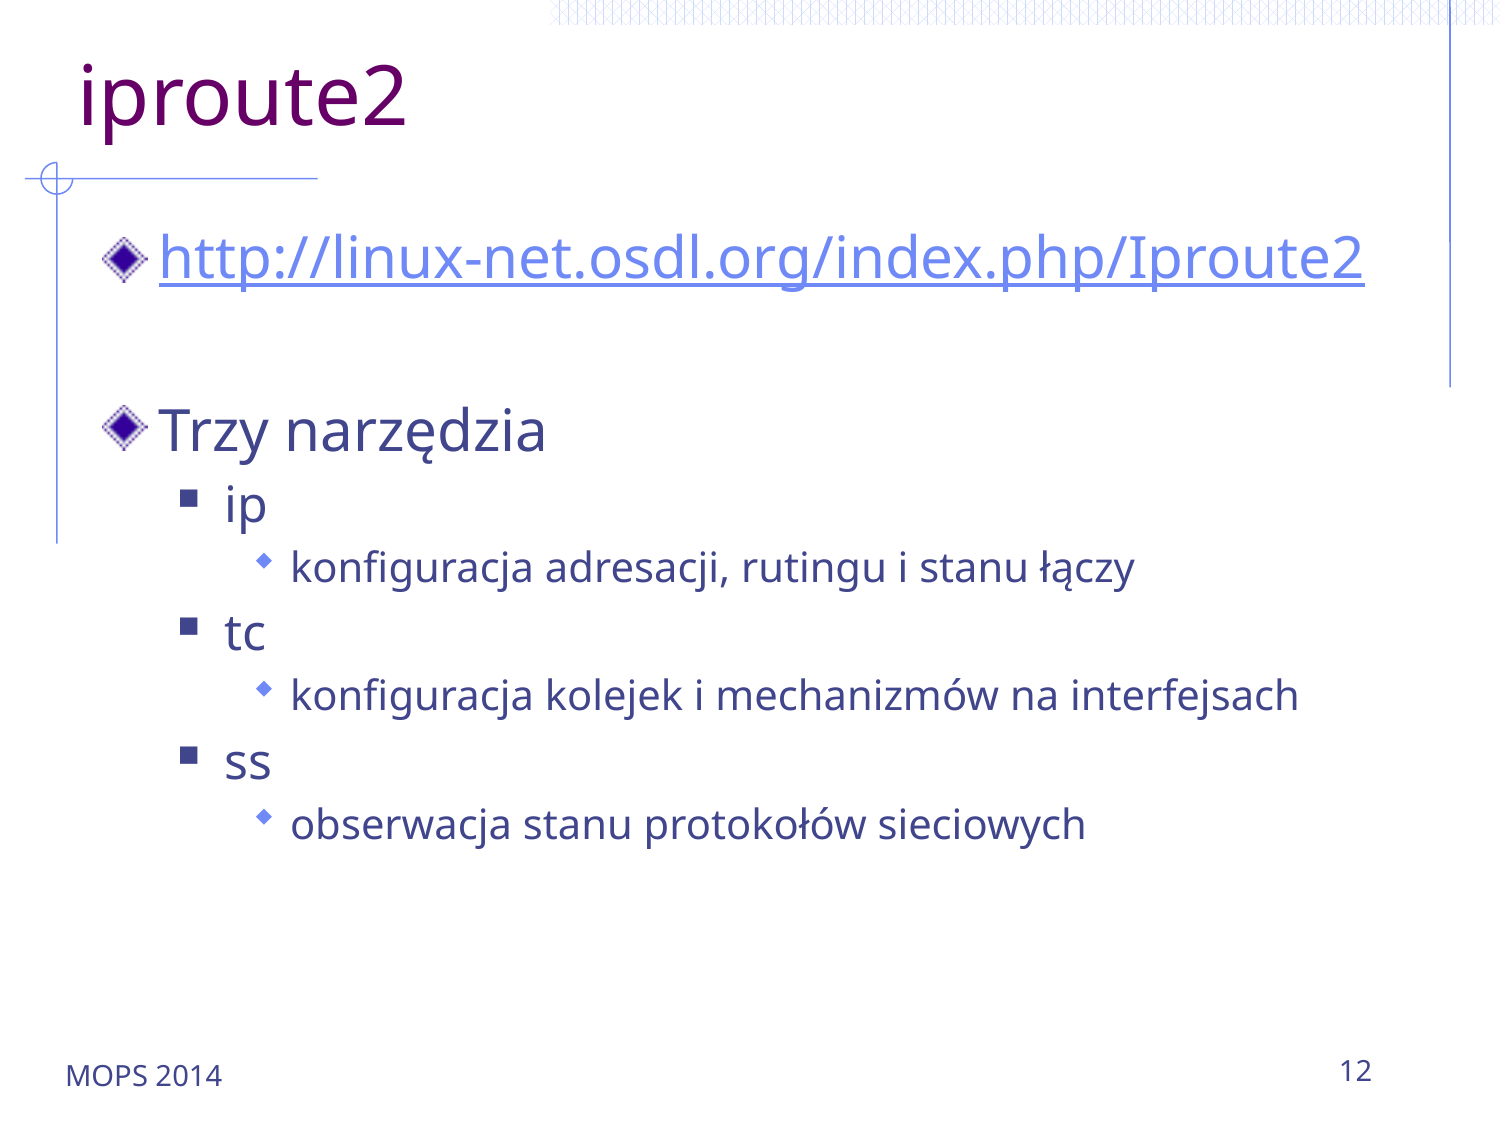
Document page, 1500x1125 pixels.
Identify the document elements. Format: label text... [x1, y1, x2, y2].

slide_number MOPS 2014 [50, 1025, 363, 1100]
picture [102, 237, 148, 283]
picture [102, 405, 148, 451]
list http://linux-net.osdl.org/index.php/Iproute2 Trzy narzędzia ip konfiguracja adresacji, rutingu i stanu łączy tc konfiguracja kolejek i mechanizmów na interfejsach ss obserwacja stanu protokołów sieciowych [87, 212, 1413, 988]
title iproute2 [62, 37, 1425, 150]
slide_number 12 [1074, 1025, 1388, 1100]
